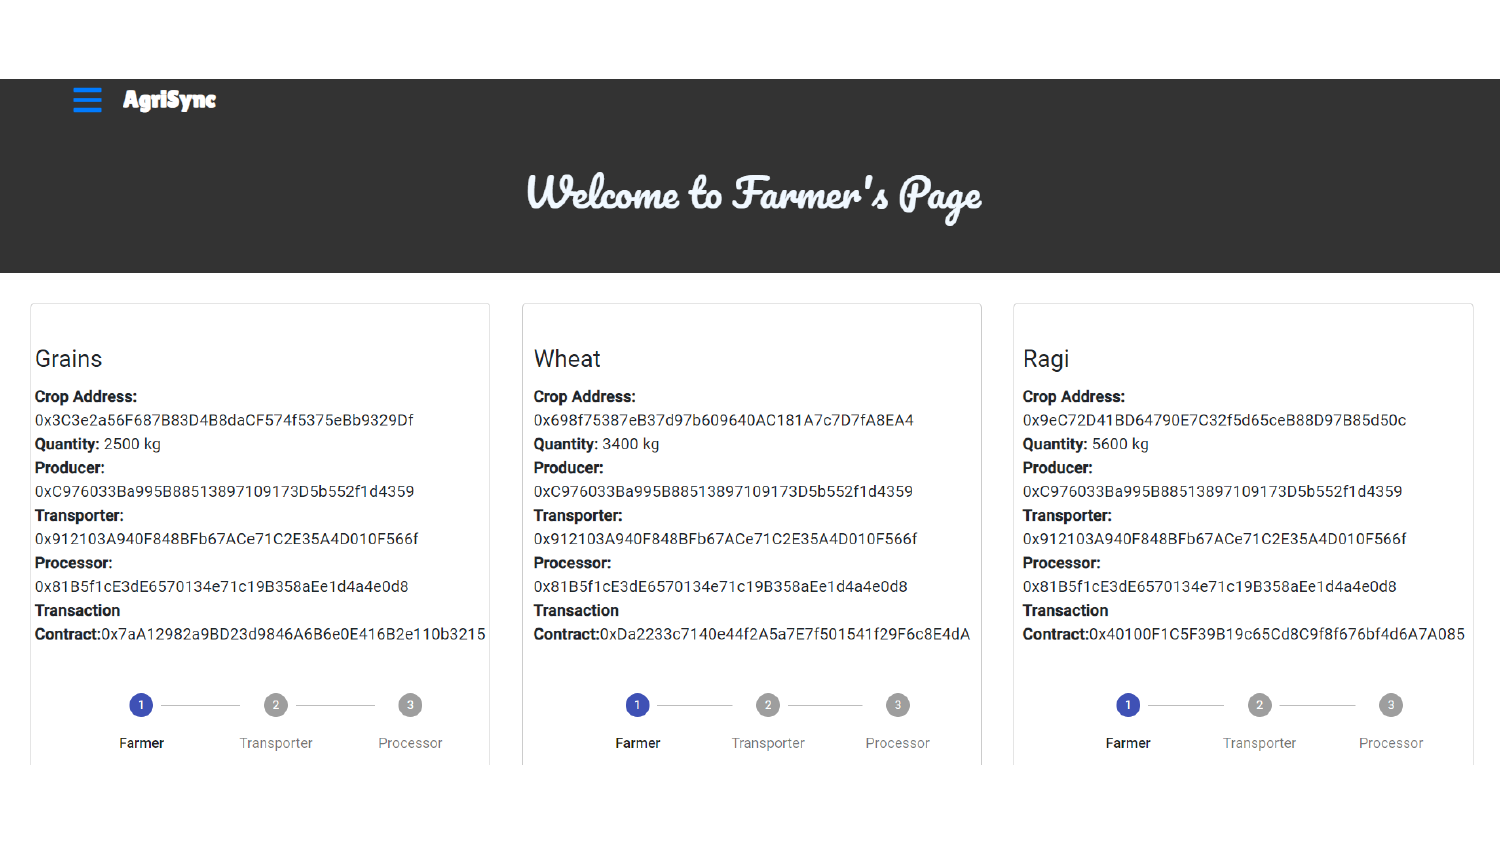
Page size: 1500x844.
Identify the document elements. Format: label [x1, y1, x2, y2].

picture [0, 78, 1500, 765]
